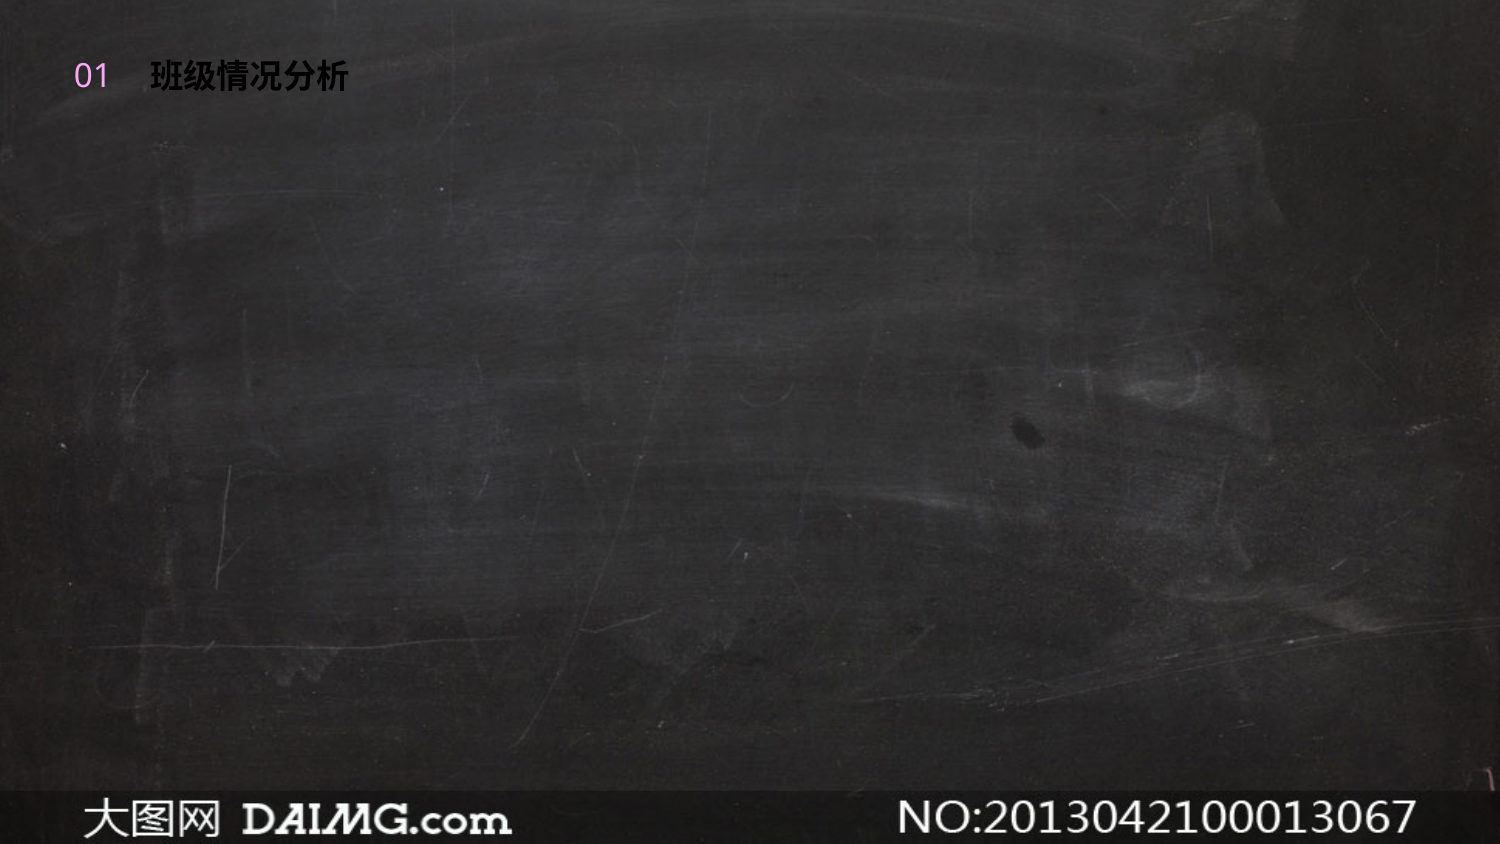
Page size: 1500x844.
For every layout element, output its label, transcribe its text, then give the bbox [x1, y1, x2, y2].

picture [0, 0, 1500, 844]
text_box 01 [65, 53, 121, 94]
text_box 班级情况分析 [150, 55, 587, 96]
